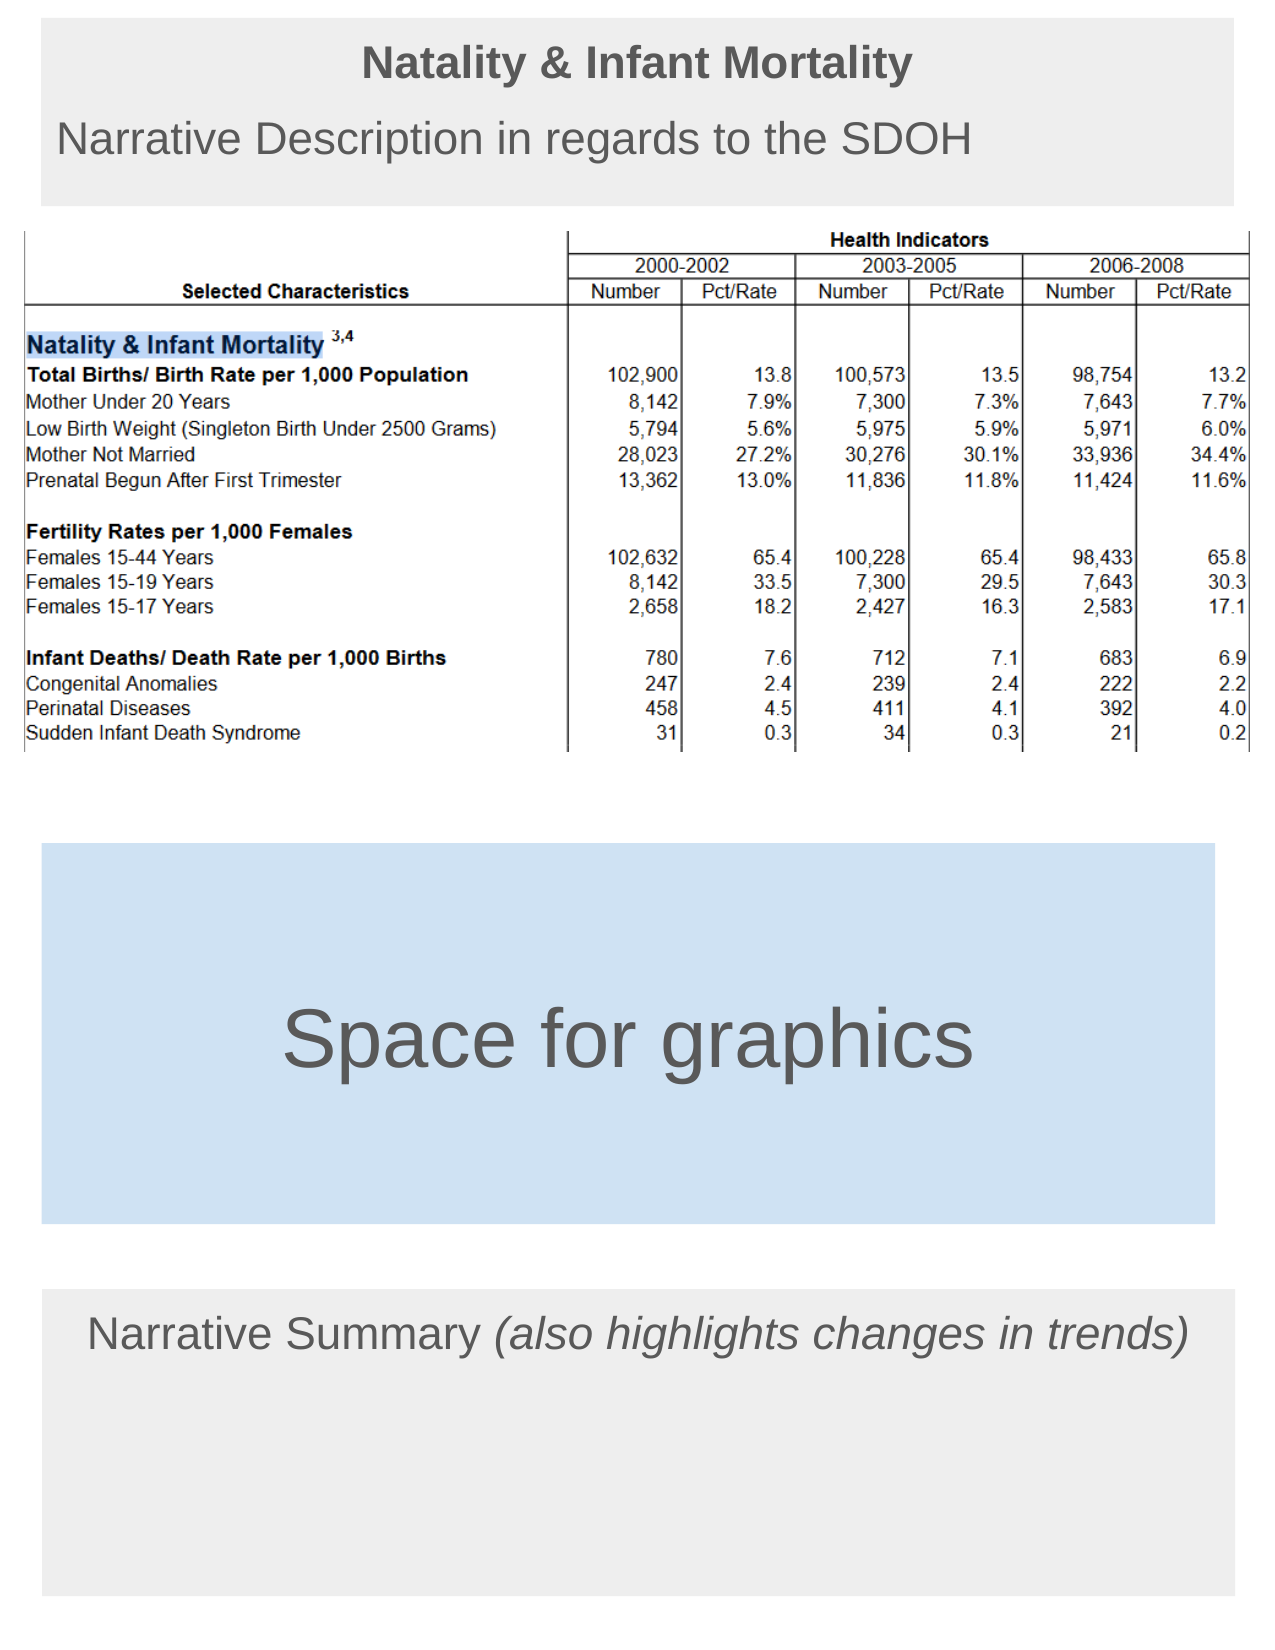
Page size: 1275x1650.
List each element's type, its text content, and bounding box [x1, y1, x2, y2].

text_box Natality & Infant Mortality Narrative Description in regards to the SDOH [41, 17, 1234, 207]
picture [24, 230, 1251, 752]
text_box Narrative Summary (also highlights changes in trends) [42, 1289, 1236, 1597]
text_box Space for graphics [41, 843, 1216, 1225]
